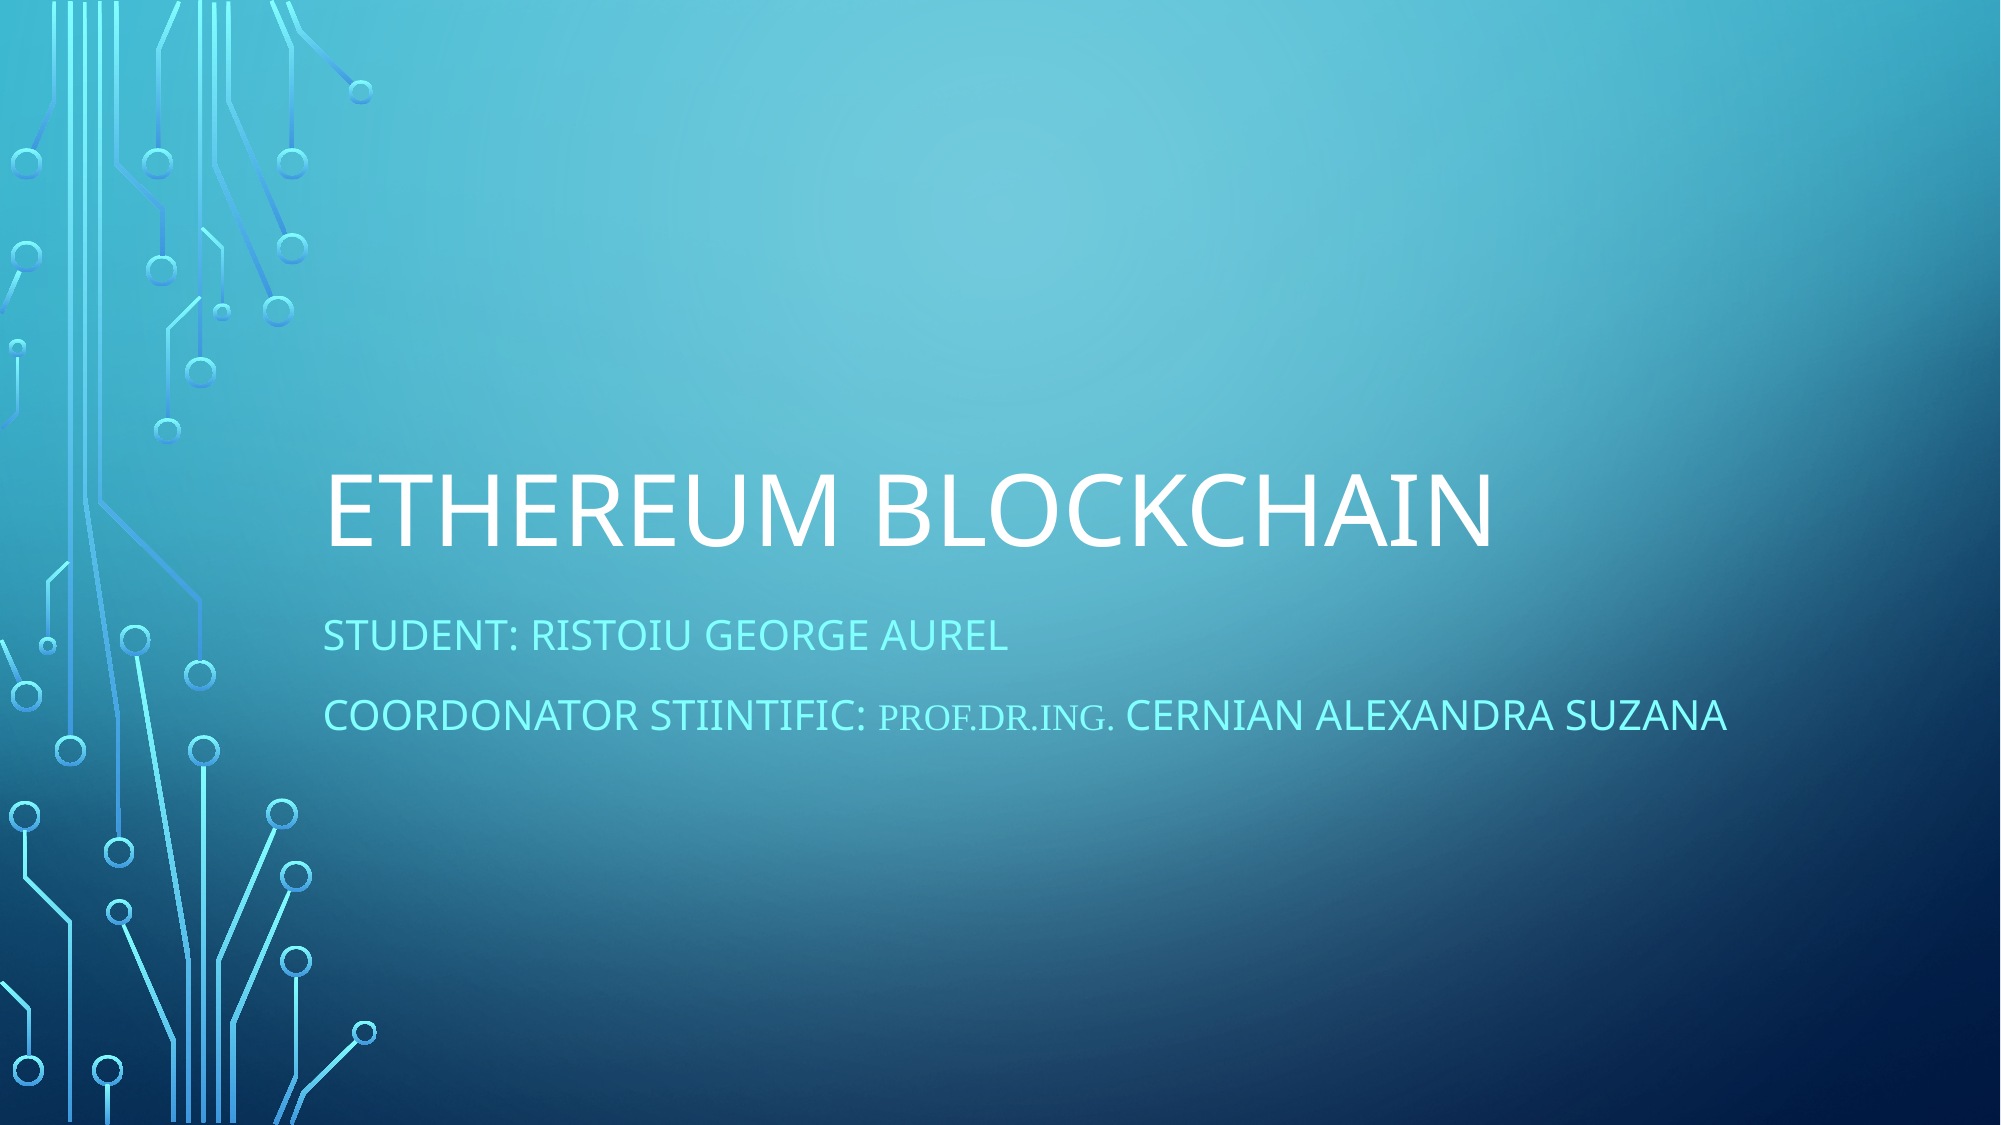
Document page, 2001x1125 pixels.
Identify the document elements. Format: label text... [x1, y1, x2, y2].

title Ethereum Blockchain [307, 184, 1750, 576]
subtitle Student: Ristoiu George Aurel Coordonator stiintific: Prof.dr.ing. Cernian Alexandra Suzana [307, 590, 1750, 863]
